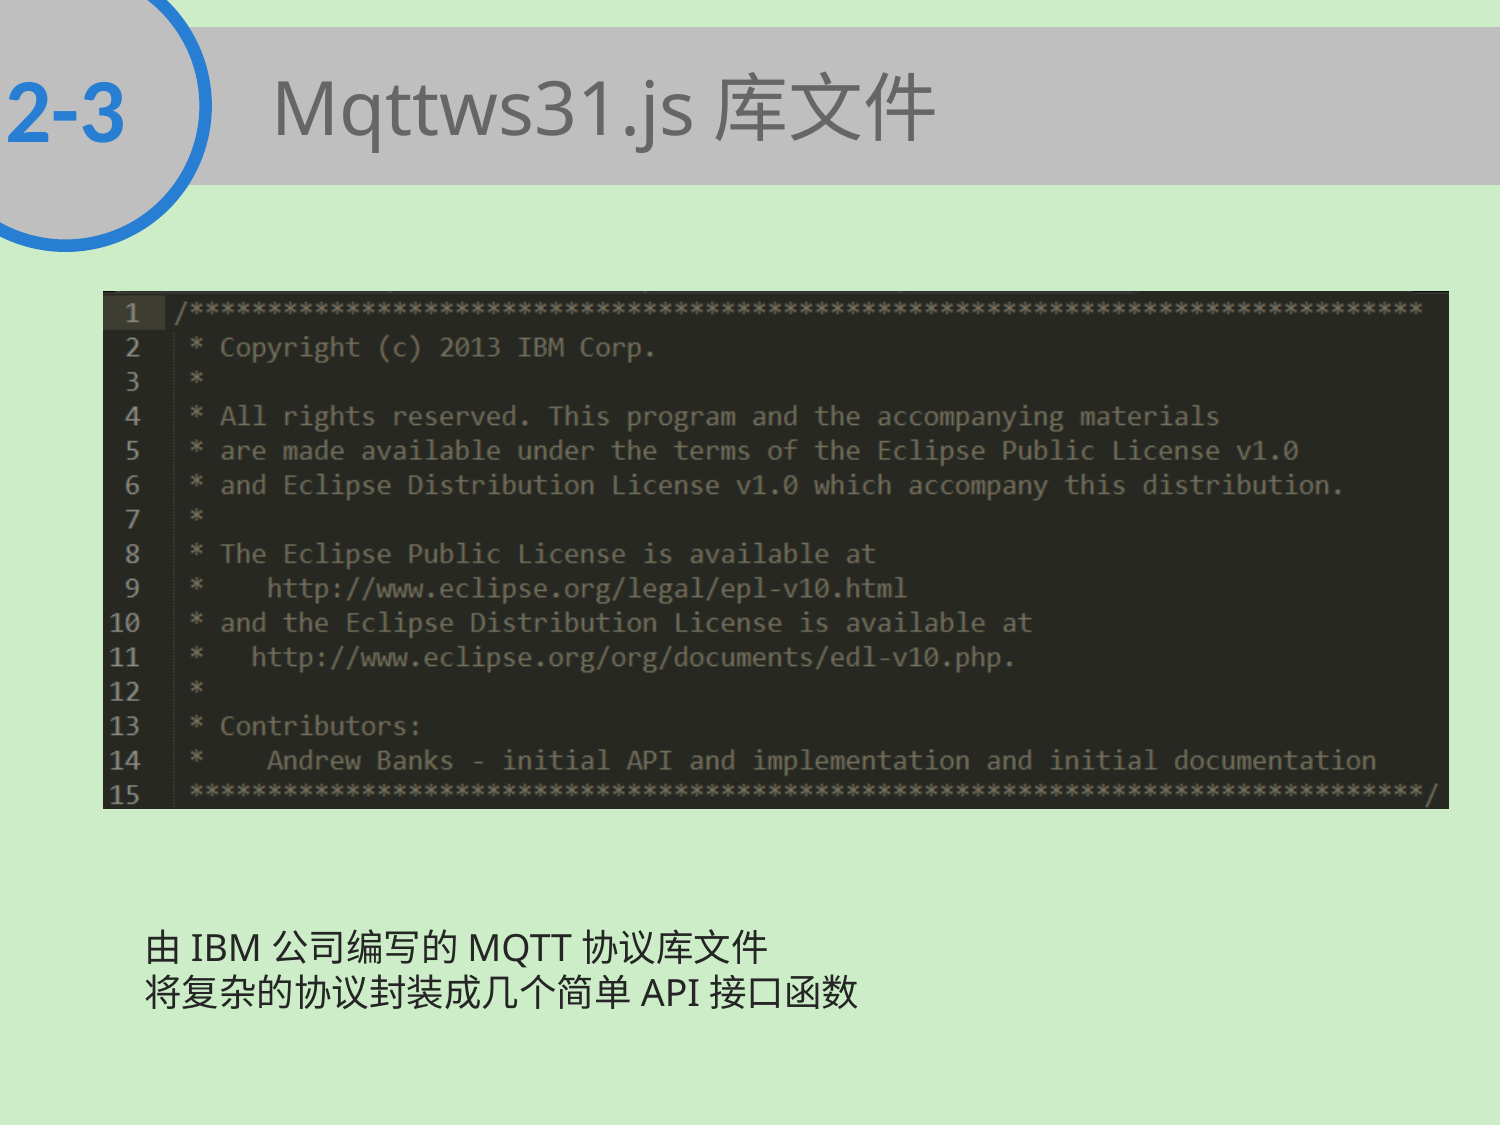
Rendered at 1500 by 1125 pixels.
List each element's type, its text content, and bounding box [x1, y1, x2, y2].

text_box 由IBM公司编写的MQTT协议库文件 将复杂的协议封装成几个简单API接口函数 [129, 916, 896, 1022]
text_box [0, 0, 1500, 246]
picture [103, 291, 1449, 810]
